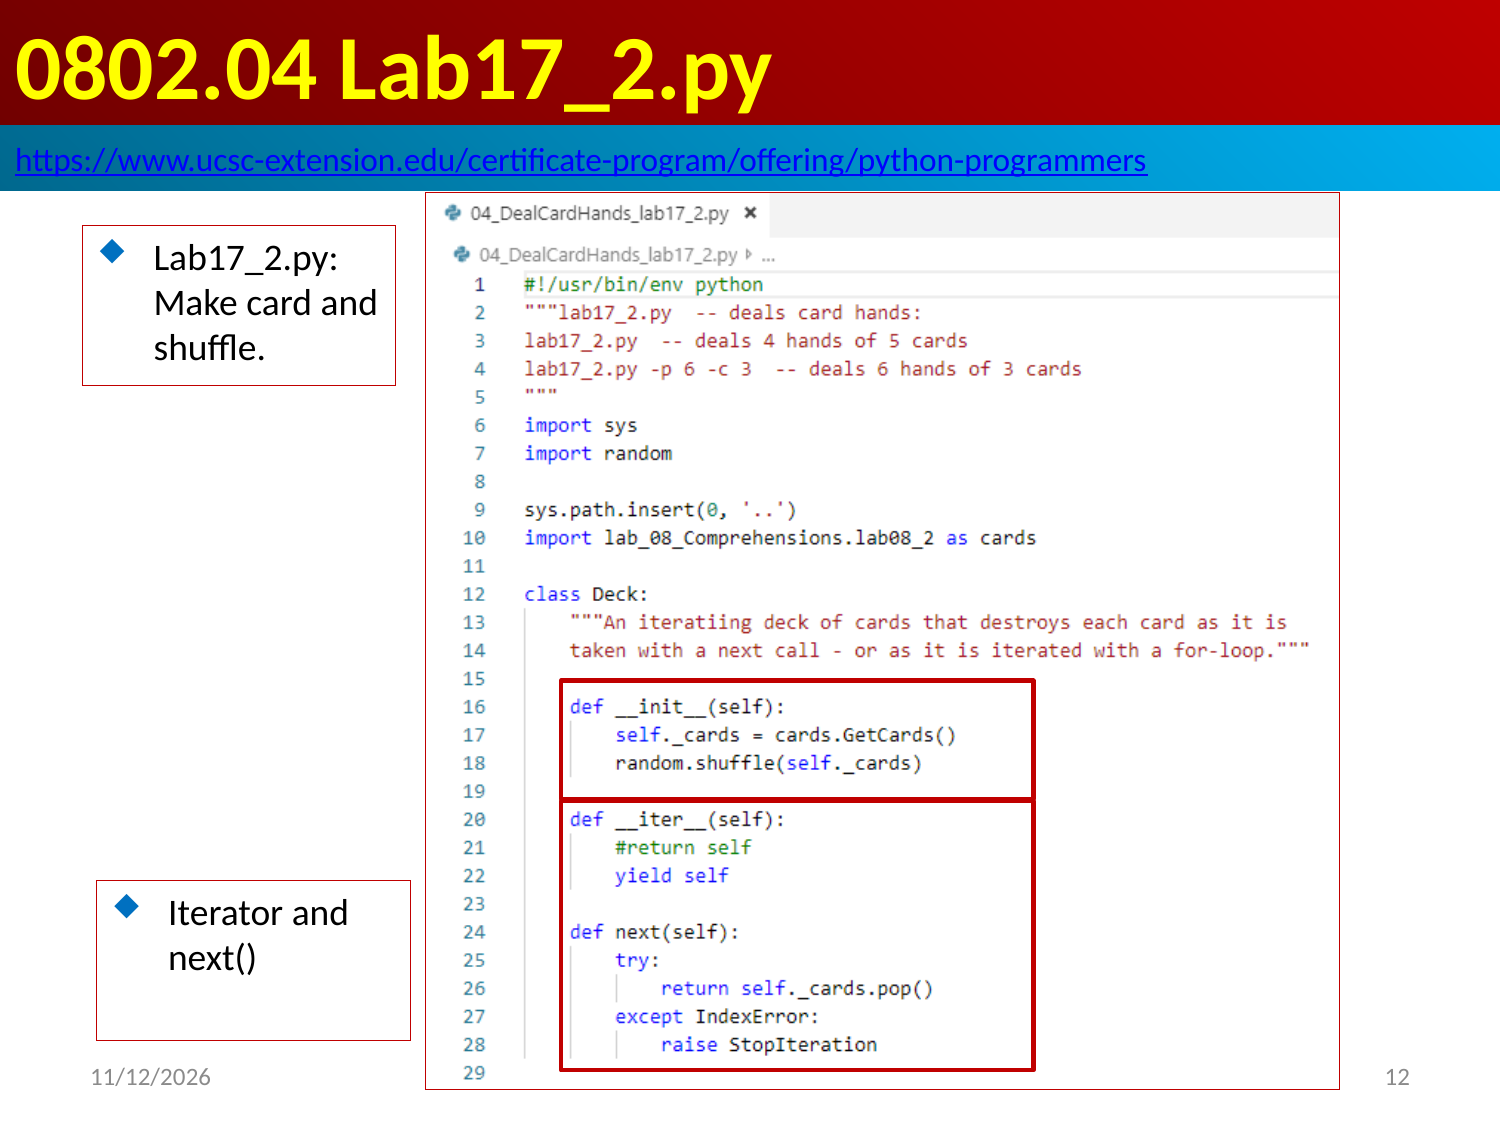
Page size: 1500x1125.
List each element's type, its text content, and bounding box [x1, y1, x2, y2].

text_box Iterator and next() [96, 880, 411, 1041]
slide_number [75, 1042, 425, 1109]
subtitle Lab17_2.py: Make card and shuffle. [82, 225, 396, 386]
text_box https://www.ucsc-extension.edu/certificate-program/offering/python-programmers [0, 125, 1500, 191]
slide_number 12 [1074, 1042, 1425, 1109]
picture [424, 192, 1340, 1091]
title 0802.04 Lab17_2.py [0, 0, 1500, 125]
